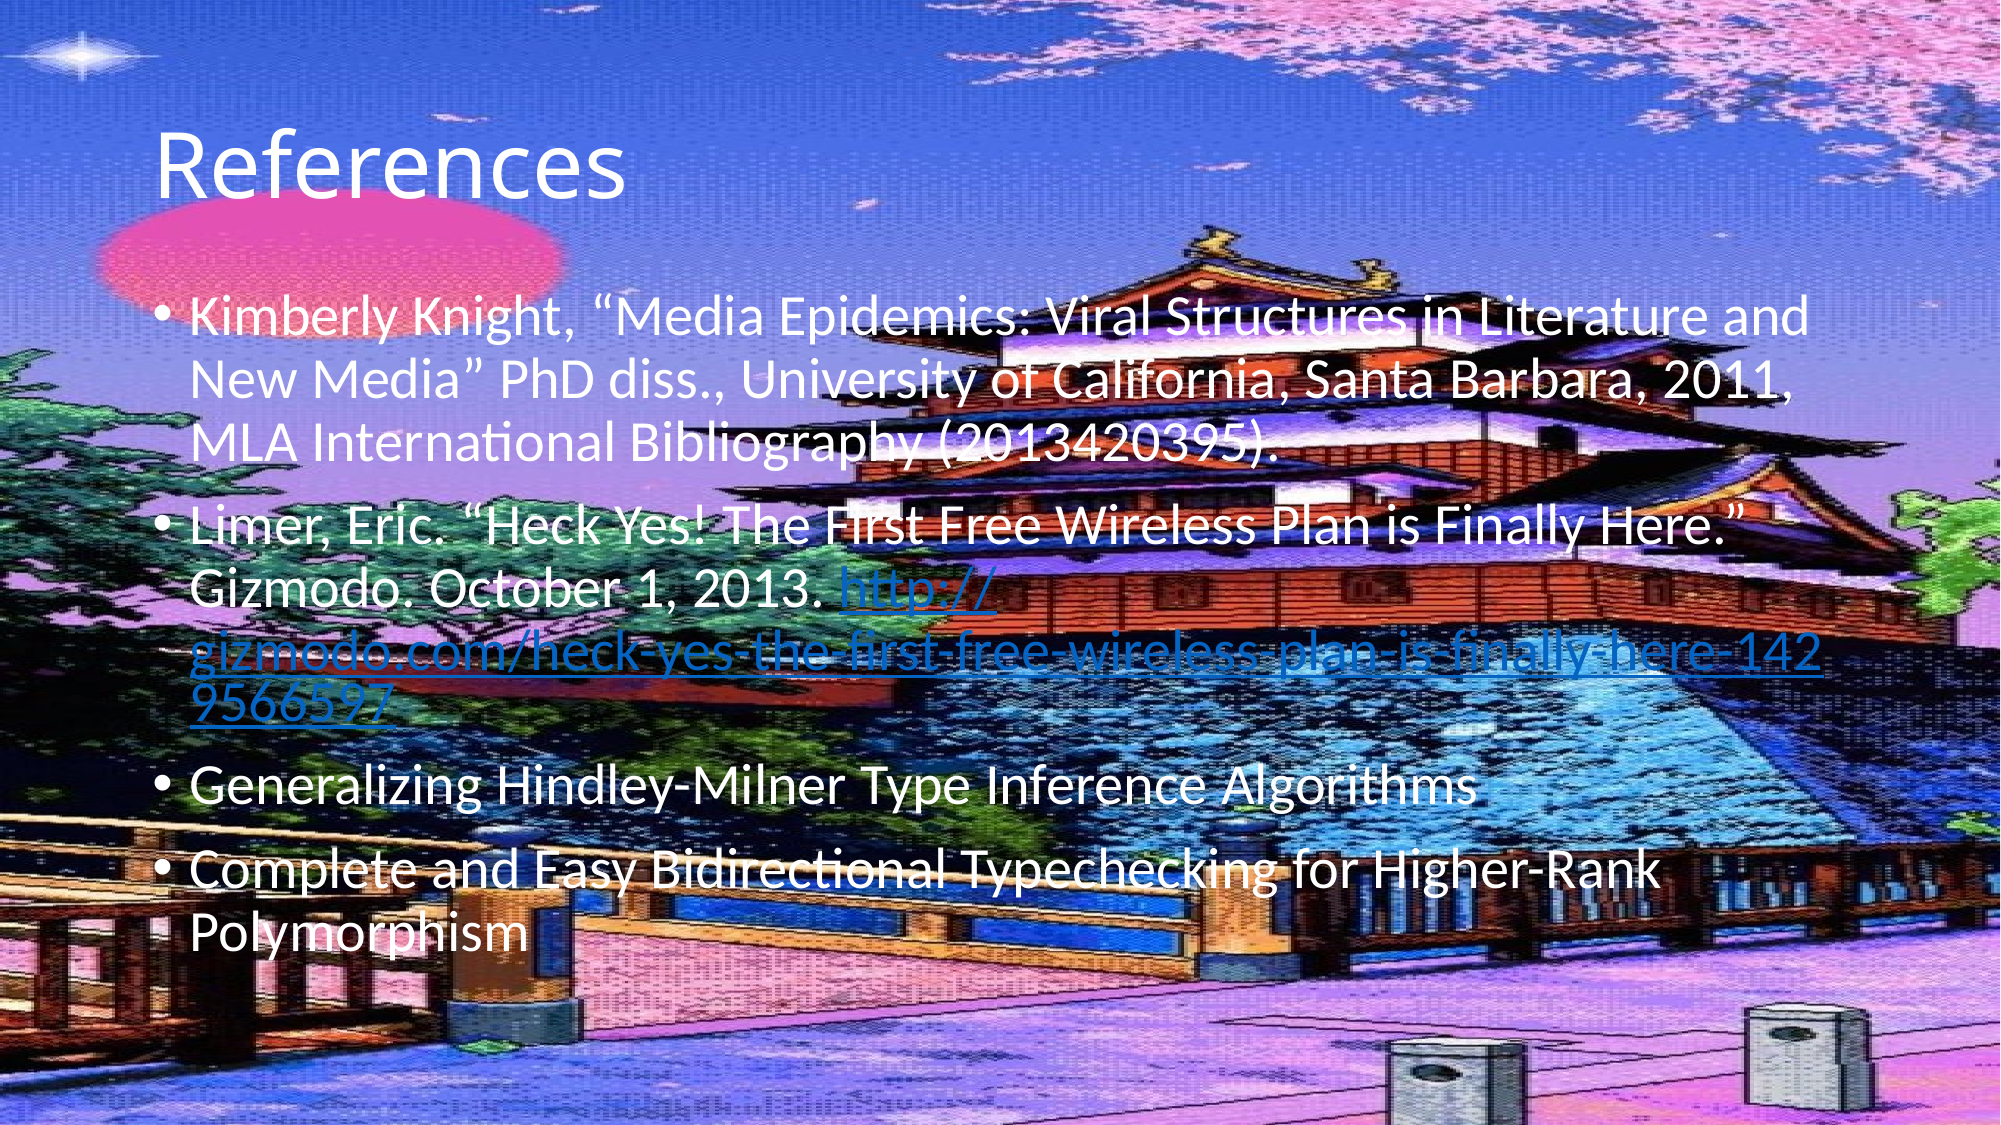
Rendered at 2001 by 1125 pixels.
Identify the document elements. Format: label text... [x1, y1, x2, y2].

title References [137, 59, 1863, 277]
picture [0, 0, 2001, 1125]
list Kimberly Knight, “Media Epidemics: Viral Structures in Literature and New Media” PhD diss., University of California, Santa Barbara, 2011, MLA International Bibliography (2013420395). Limer, Eric. “Heck Yes! The First Free Wireless Plan is Finally Here.” Gizmodo. October 1, 2013. http://gizmodo.com/heck-yes-the-first-free-wireless-plan-is-finally-here-1429566597 Generalizing Hindley-Milner Type Inference Algorithms Complete and Easy Bidirectional Typechecking for Higher-Rank Polymorphism [137, 277, 1863, 1014]
